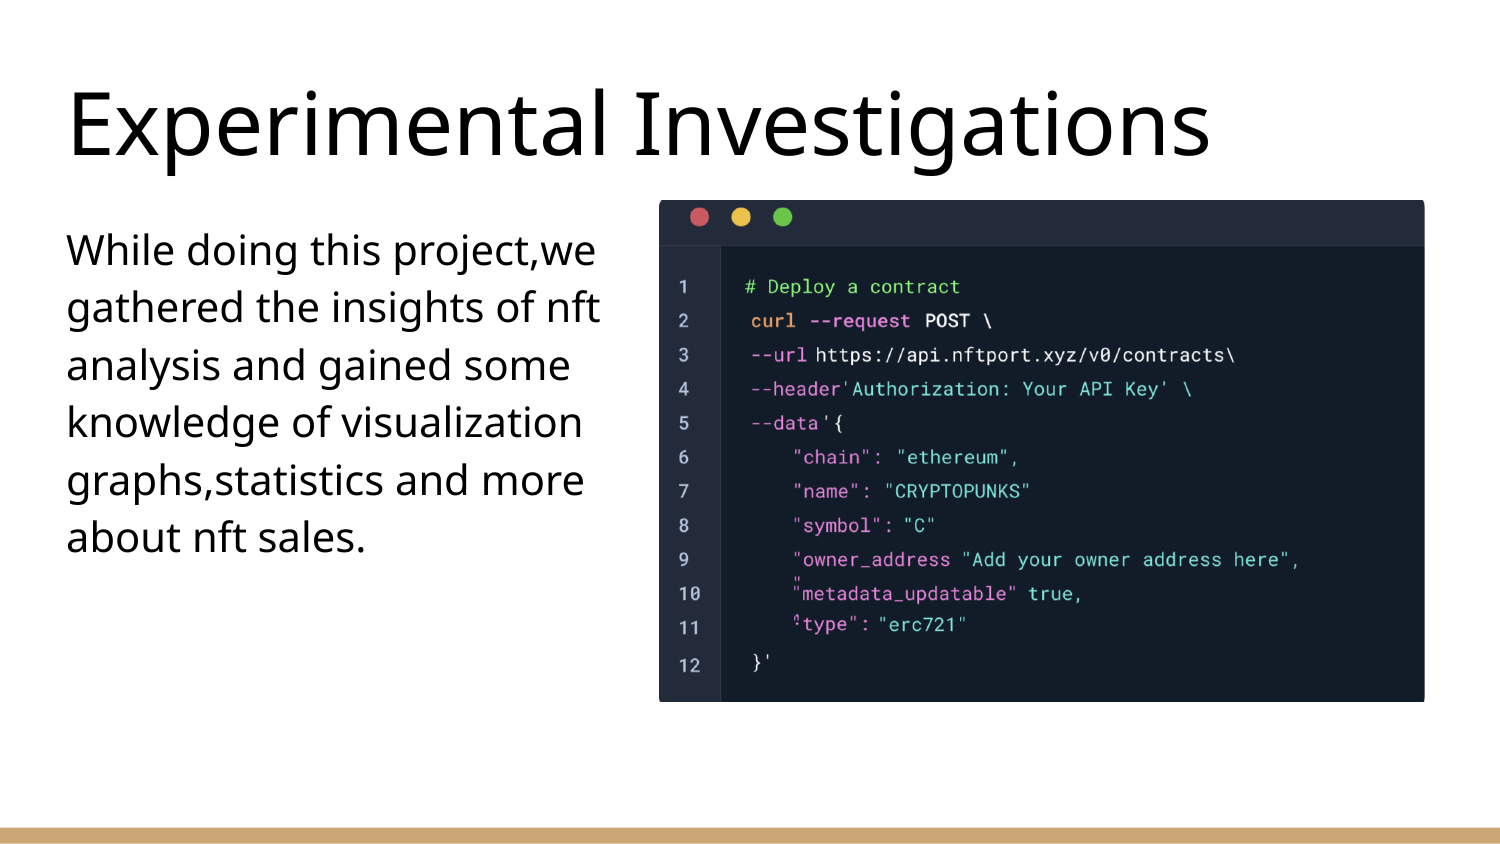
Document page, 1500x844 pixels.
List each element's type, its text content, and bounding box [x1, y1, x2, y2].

list While doing this project,we gathered the insights of nft analysis and gained some knowledge of visualization graphs,statistics and more about nft sales. [51, 200, 644, 752]
title Experimental Investigations [51, 51, 1449, 189]
picture [658, 200, 1425, 702]
